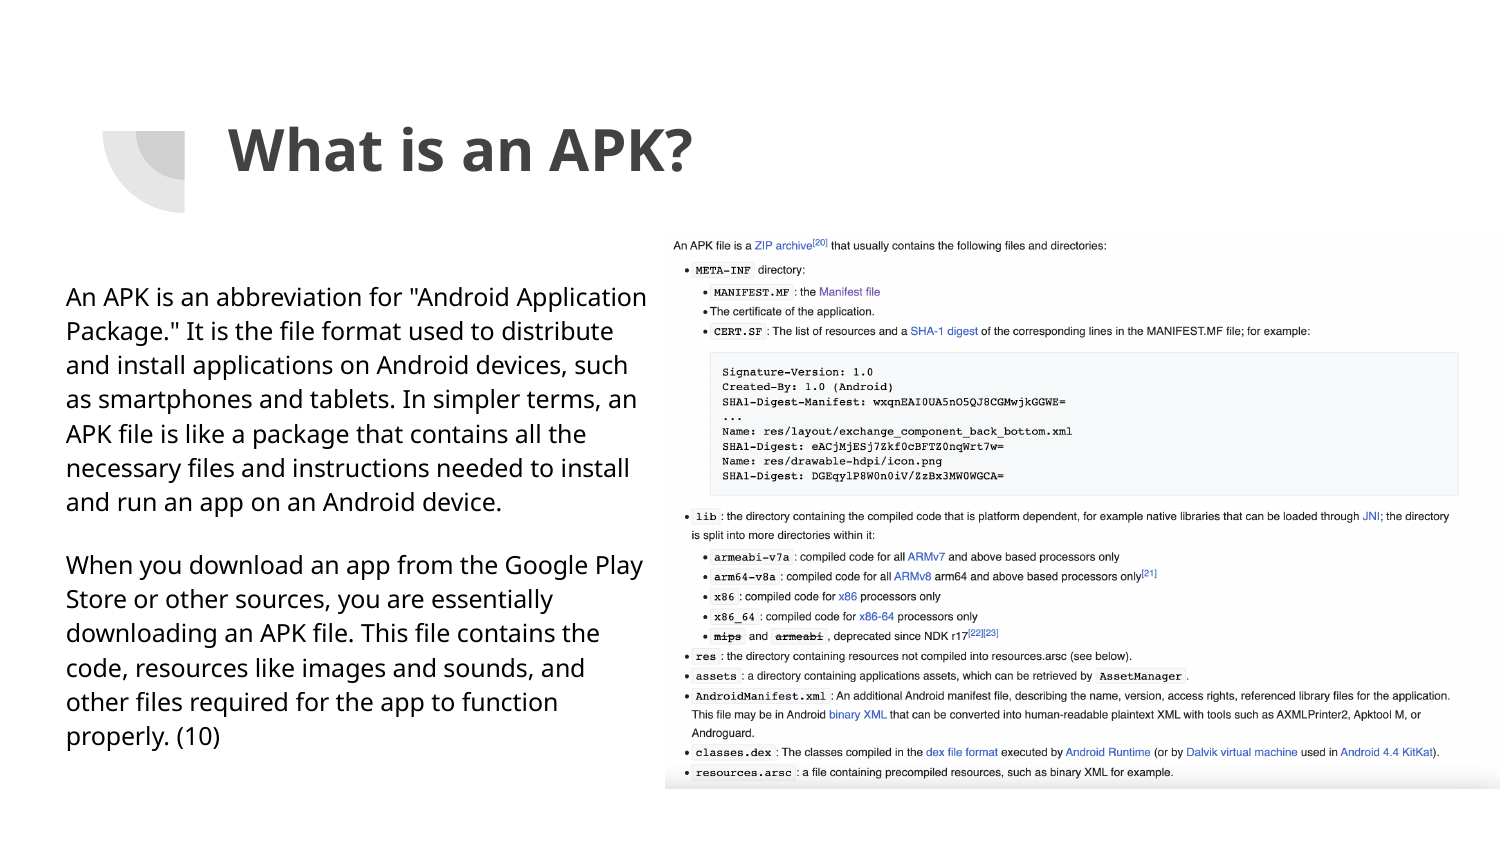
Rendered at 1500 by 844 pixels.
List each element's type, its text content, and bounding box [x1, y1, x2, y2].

title What is an APK? [213, 98, 1368, 262]
list An APK is an abbreviation for "Android Application Package." It is the file format used to distribute and install applications on Android devices, such as smartphones and tablets. In simpler terms, an APK file is like a package that contains all the necessary files and instructions needed to install and run an app on an Android device. When you download an app from the Google Play Store or other sources, you are essentially downloading an APK file. This file contains the code, resources like images and sounds, and other files required for the app to function properly. (10) [50, 262, 660, 790]
picture [665, 233, 1500, 790]
